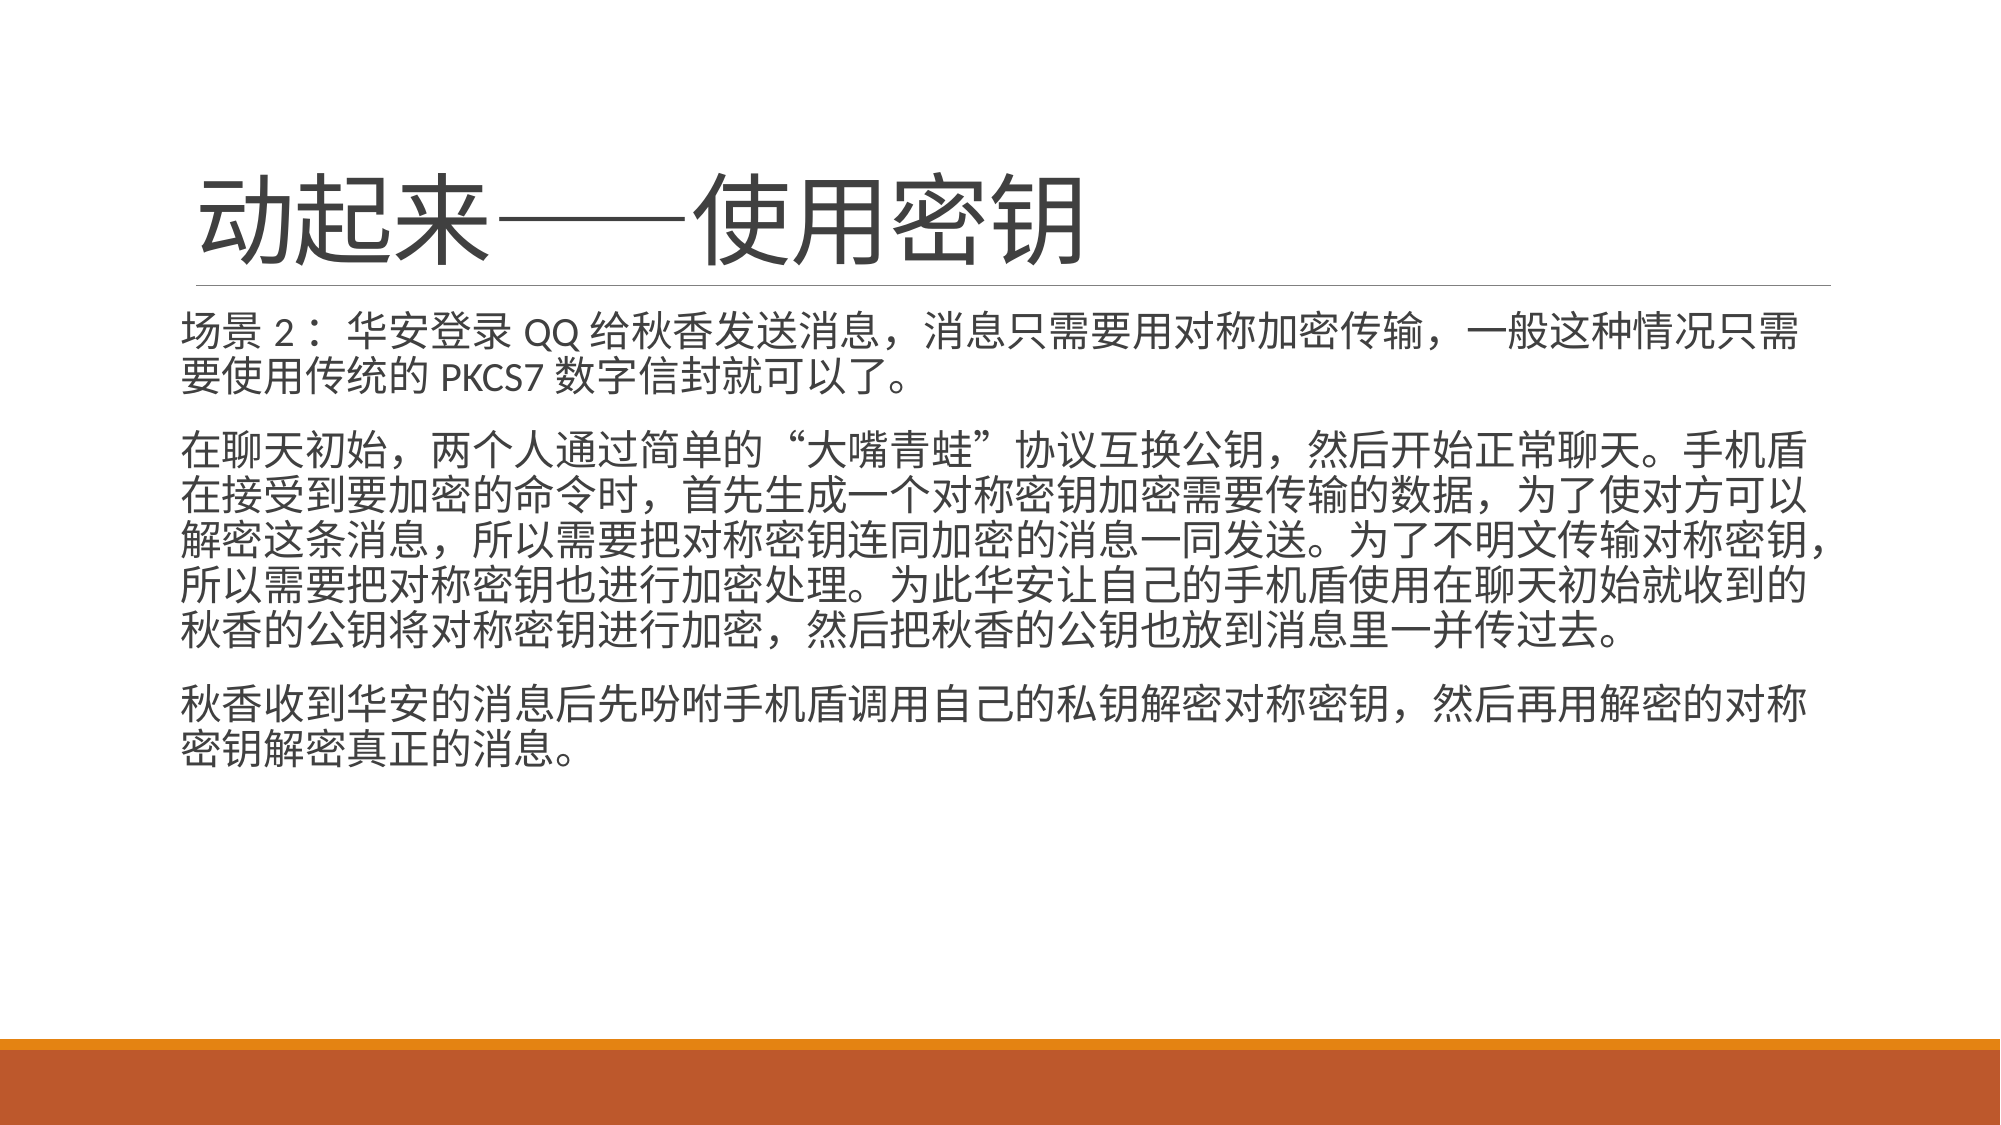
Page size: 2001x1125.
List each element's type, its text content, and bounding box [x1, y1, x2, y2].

title 动起来——使用密钥 [180, 47, 1830, 285]
list 场景2：华安登录QQ给秋香发送消息，消息只需要用对称加密传输，一般这种情况只需要使用传统的PKCS7数字信封就可以了。 在聊天初始，两个人通过简单的“大嘴青蛙”协议互换公钥，然后开始正常聊天。手机盾在接受到要加密的命令时，首先生成一个对称密钥加密需要传输的数据，为了使对方可以解密这条消息，所以需要把对称密钥连同加密的消息一同发送。为了不明文传输对称密钥，所以需要把对称密钥也进行加密处理。为此华安让自己的手机盾使用在聊天初始就收到的秋香的公钥将对称密钥进行加密，然后把秋香的公钥也放到消息里一并传过去。 秋香收到华安的消息后先吩咐手机盾调用自己的私钥解密对称密钥，然后再用解密的对称密钥解密真正的消息。 [180, 302, 1830, 963]
